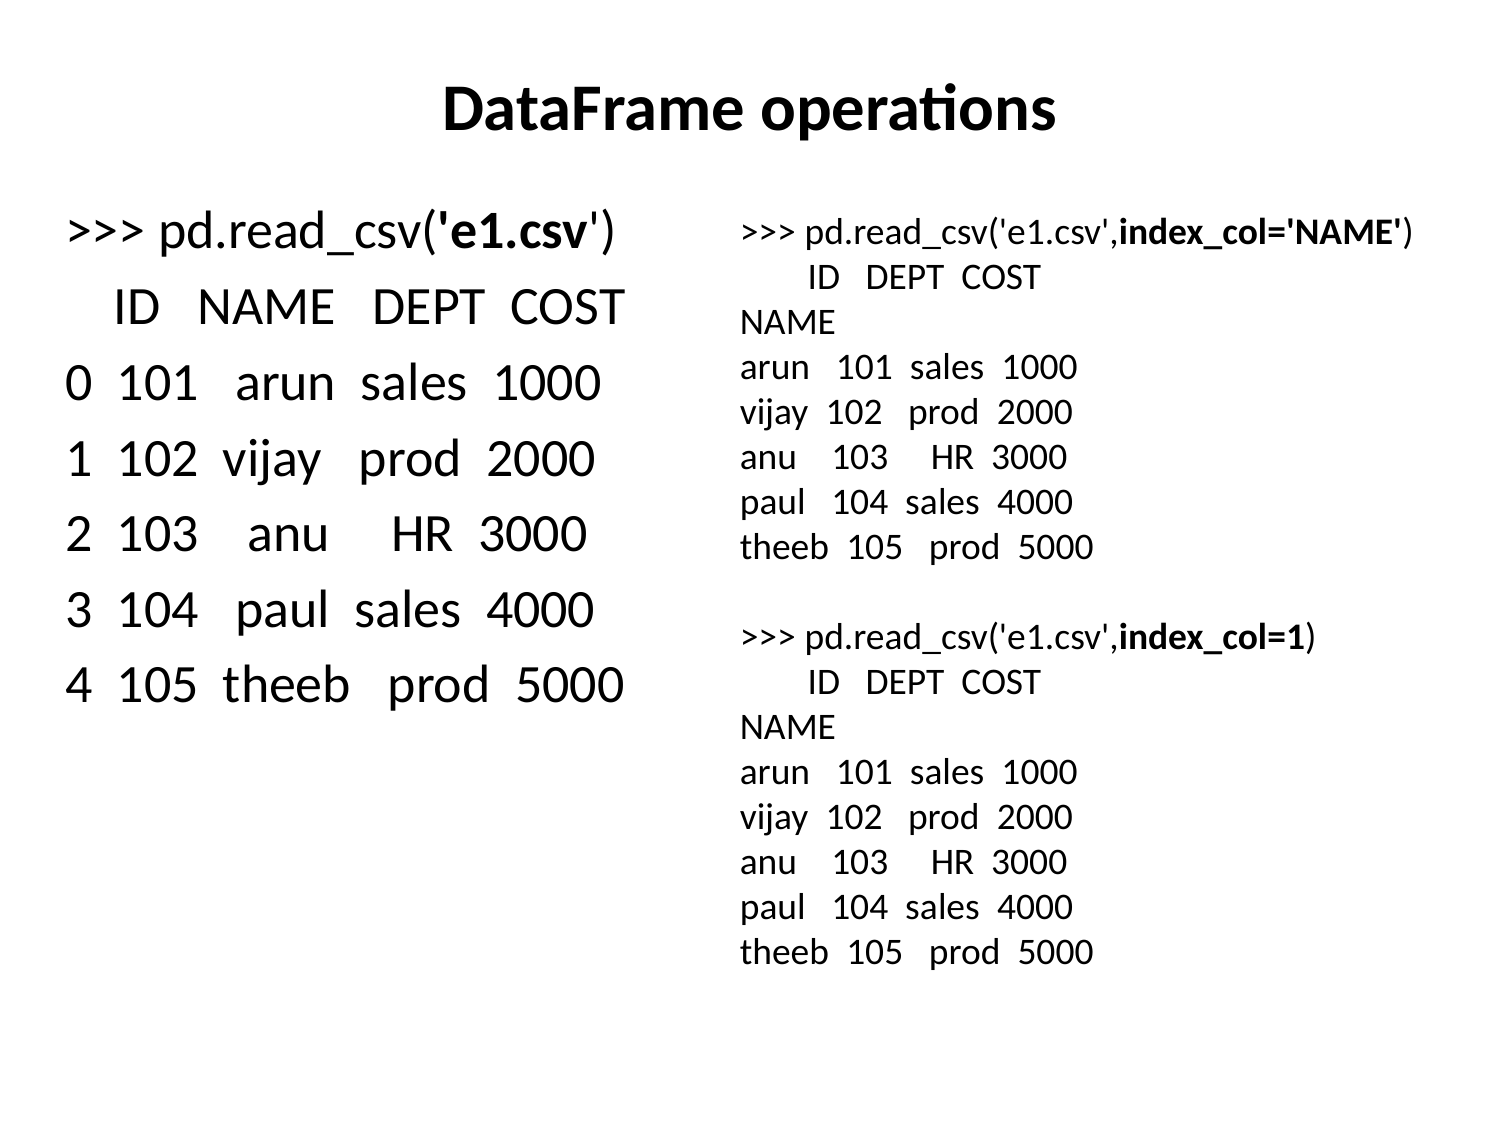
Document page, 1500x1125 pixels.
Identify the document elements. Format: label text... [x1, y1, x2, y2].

text_box >>> pd.read_csv('e1.csv',index_col='NAME') ID DEPT COST NAME arun 101 sales 1000 vijay 102 prod 2000 anu 103 HR 3000 paul 104 sales 4000 theeb 105 prod 5000 >>> pd.read_csv('e1.csv',index_col=1) ID DEPT COST NAME arun 101 sales 1000 vijay 102 prod 2000 anu 103 HR 3000 paul 104 sales 4000 theeb 105 prod 5000 [724, 199, 1500, 1025]
list >>> pd.read_csv('e1.csv') ID NAME DEPT COST 0 101 arun sales 1000 1 102 vijay prod 2000 2 103 anu HR 3000 3 104 paul sales 4000 4 105 theeb prod 5000 [50, 187, 675, 1005]
title DataFrame operations [75, 45, 1425, 163]
